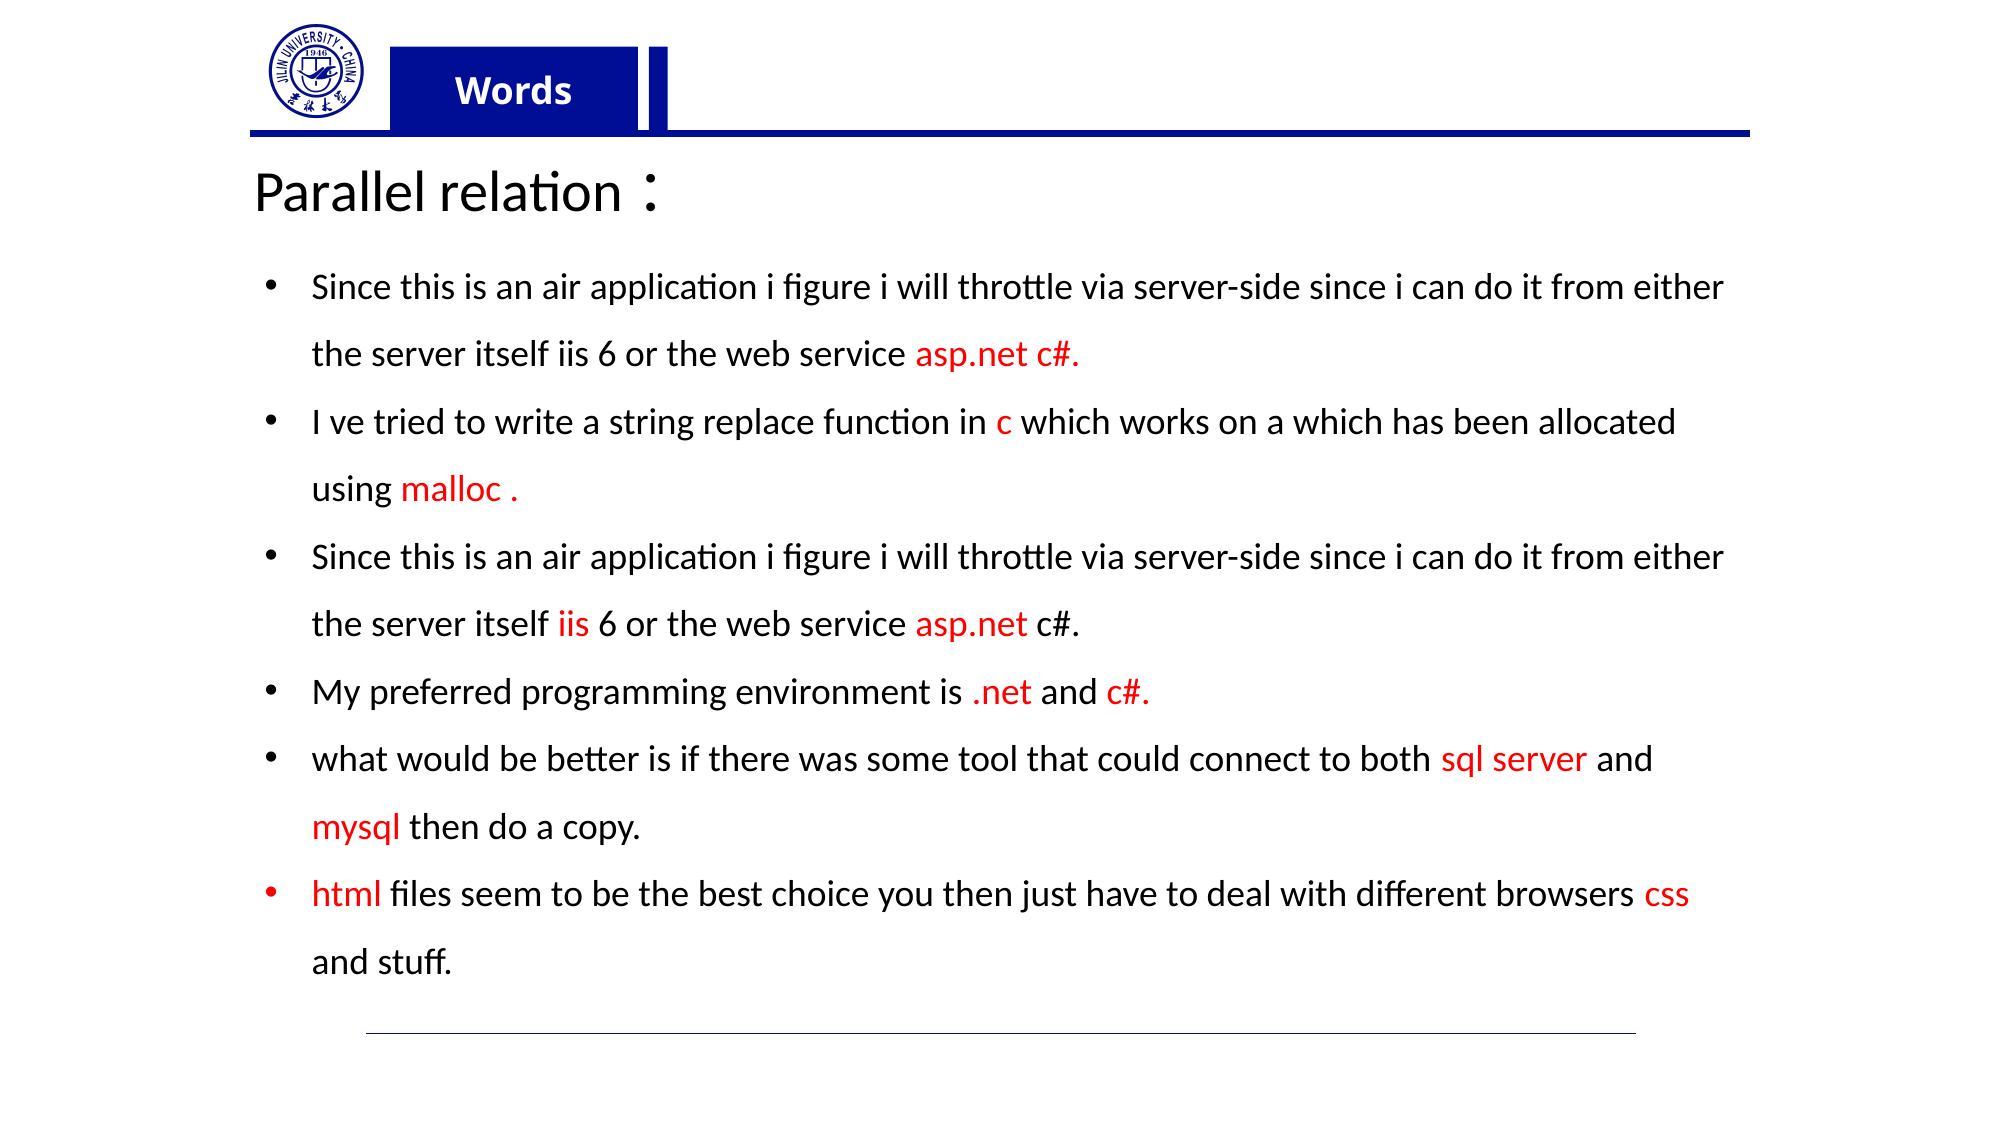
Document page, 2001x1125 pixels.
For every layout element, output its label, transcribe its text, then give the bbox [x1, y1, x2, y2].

picture [266, 21, 367, 122]
text_box Since this is an air application i figure i will throttle via server-side since i can do it from either the server itself iis 6 or the web service asp.net c#. I ve tried to write a string replace function in c which works on a which has been allocated using malloc . Since this is an air application i figure i will throttle via server-side since i can do it from either the server itself iis 6 or the web service asp.net c#. My preferred programming environment is .net and c#. what would be better is if there was some tool that could connect to both sql server and mysql then do a copy. html files seem to be the best choice you then just have to deal with different browsers css and stuff. [249, 231, 1750, 1080]
text_box Parallel relation： [239, 146, 1126, 231]
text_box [390, 46, 668, 133]
